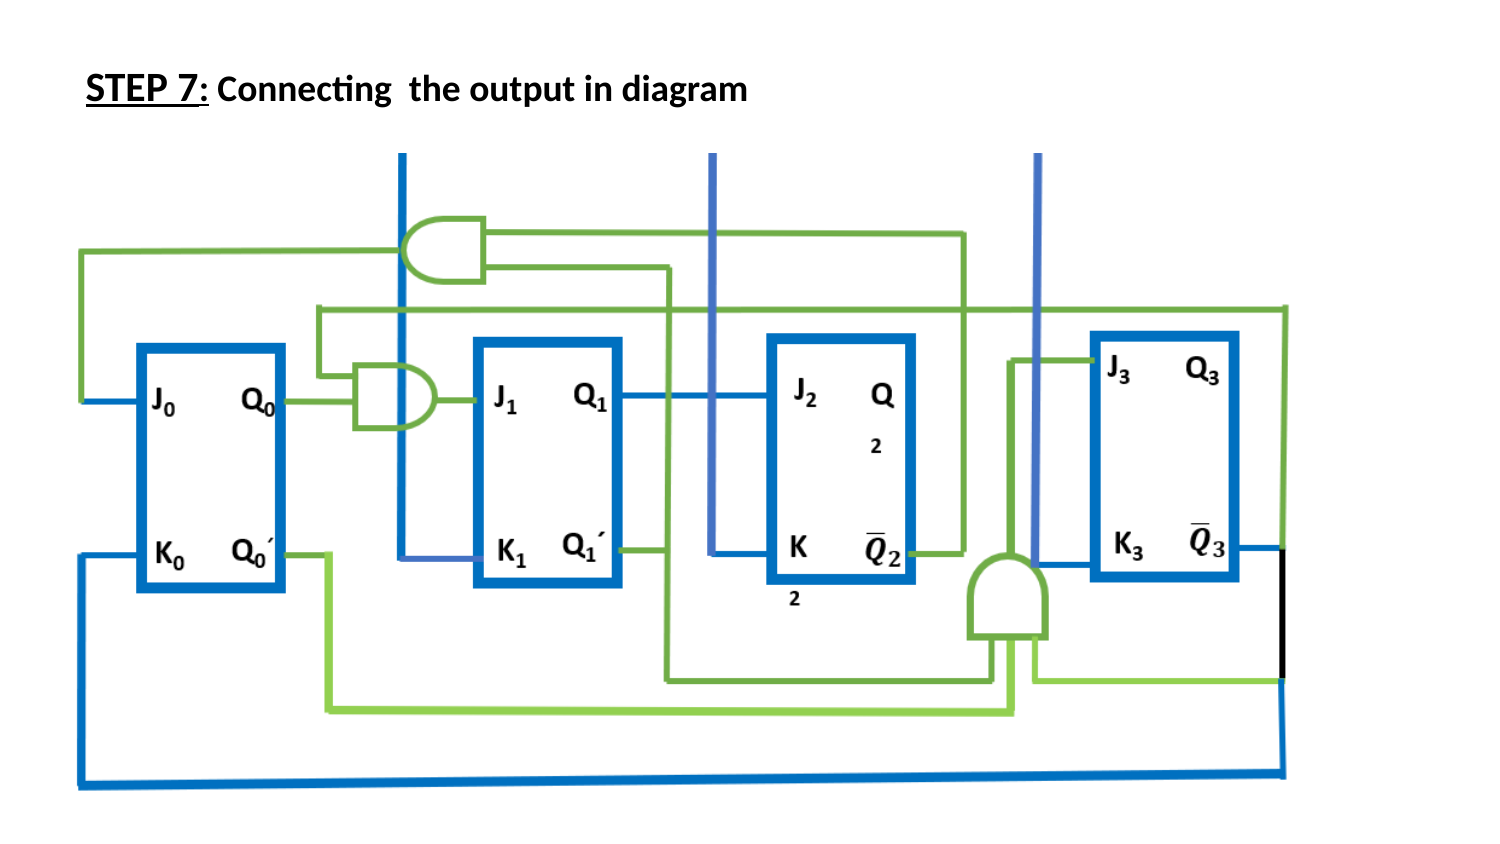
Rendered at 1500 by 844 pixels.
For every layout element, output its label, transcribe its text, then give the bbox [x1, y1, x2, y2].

text_box STEP 7: Connecting the output in diagram [70, 52, 1239, 118]
picture [59, 153, 1306, 804]
